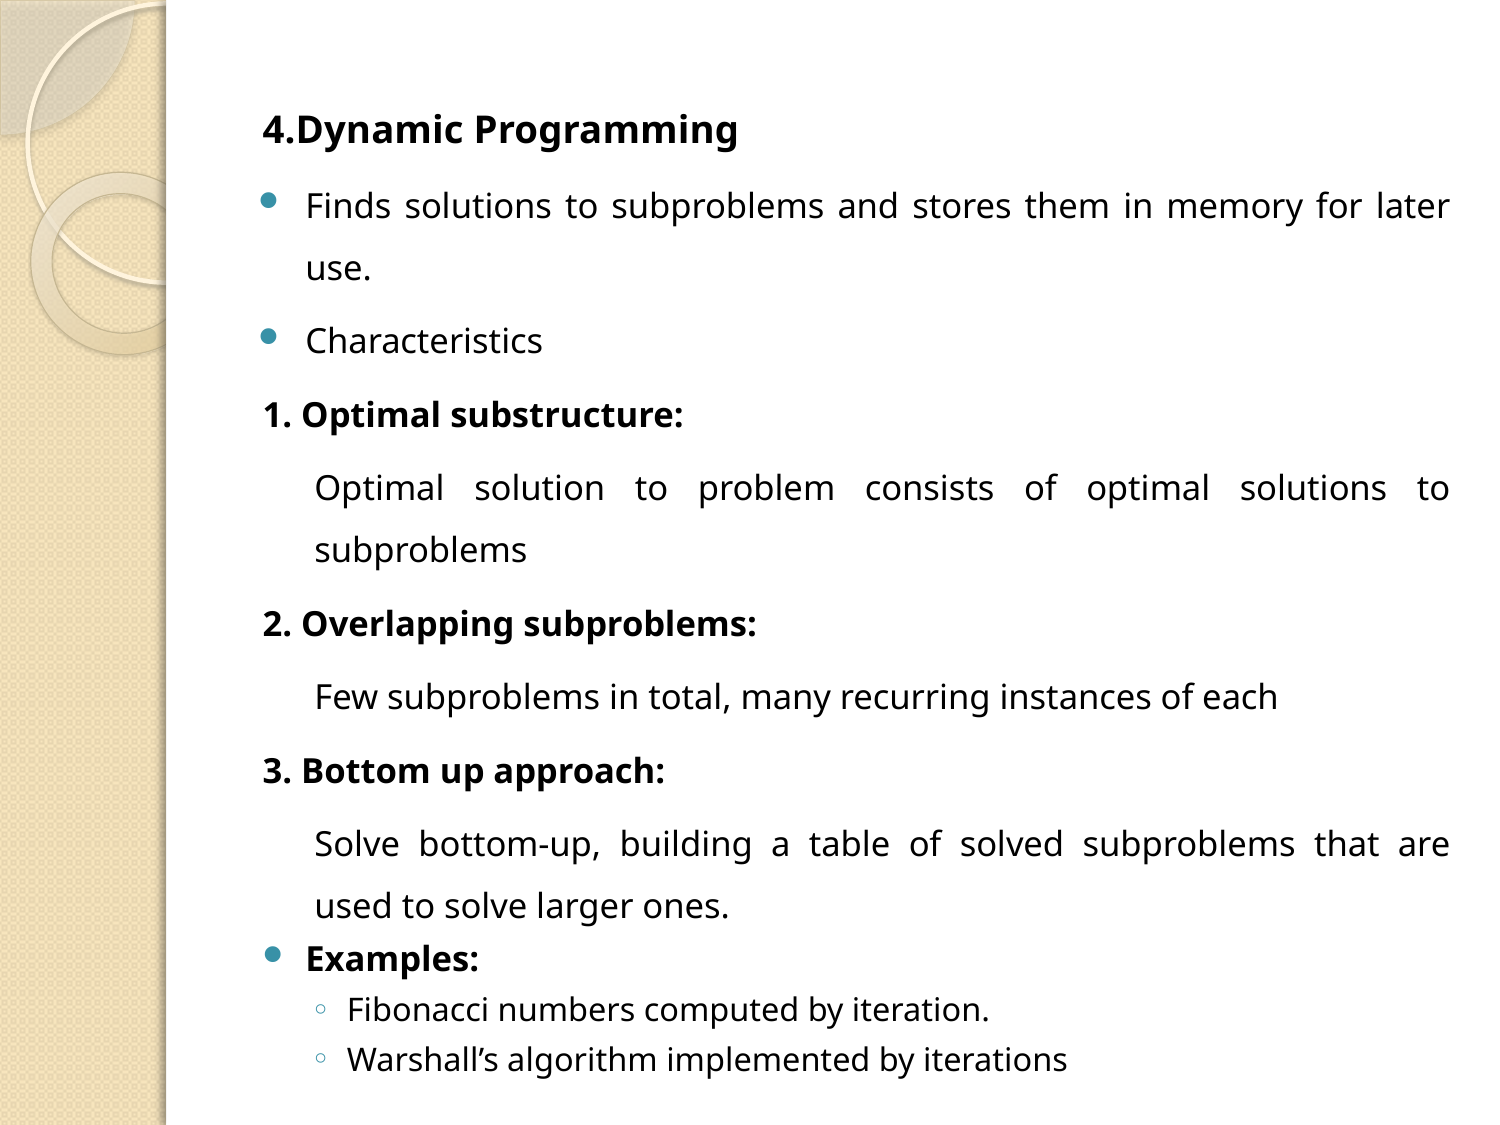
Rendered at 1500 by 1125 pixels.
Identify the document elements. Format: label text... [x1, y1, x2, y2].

list 4.Dynamic Programming Finds solutions to subproblems and stores them in memory for later use. Characteristics 1. Optimal substructure: Optimal solution to problem consists of optimal solutions to subproblems 2. Overlapping subproblems: Few subproblems in total, many recurring instances of each 3. Bottom up approach: Solve bottom-up, building a table of solved subproblems that are used to solve larger ones. Examples: Fibonacci numbers computed by iteration. Warshall’s algorithm implemented by iterations [235, 75, 1466, 1088]
